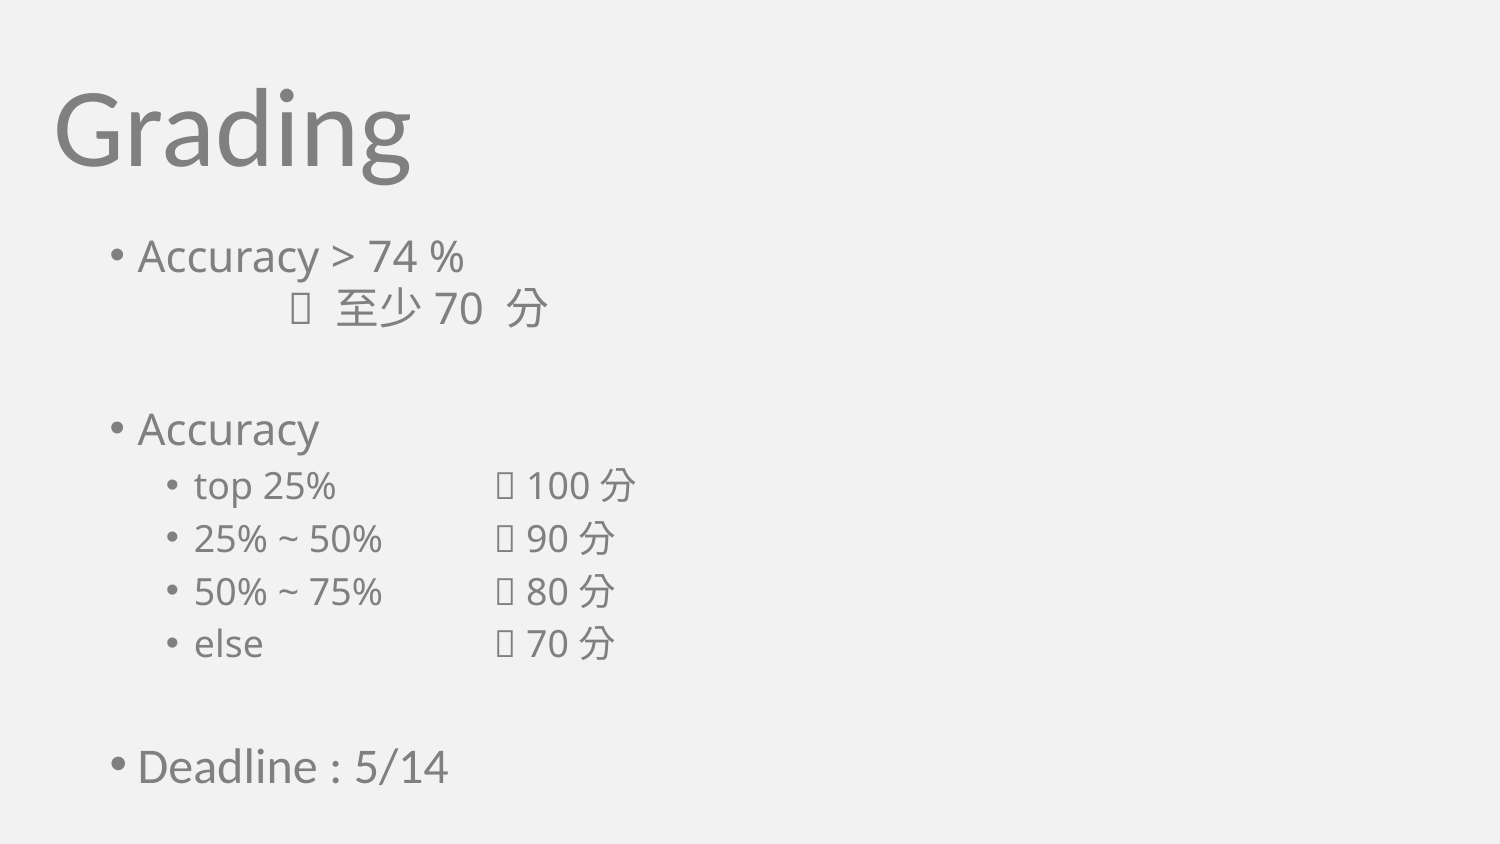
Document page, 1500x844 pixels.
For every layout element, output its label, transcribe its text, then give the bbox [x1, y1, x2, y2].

text_box Accuracy > 74 %  至少70 分 Accuracy top 25%  100分 25% ~ 50%  90分 50% ~ 75%  80分 else  70分 Deadline : 5/14 [109, 216, 1461, 711]
text_box Grading [39, 0, 1461, 260]
